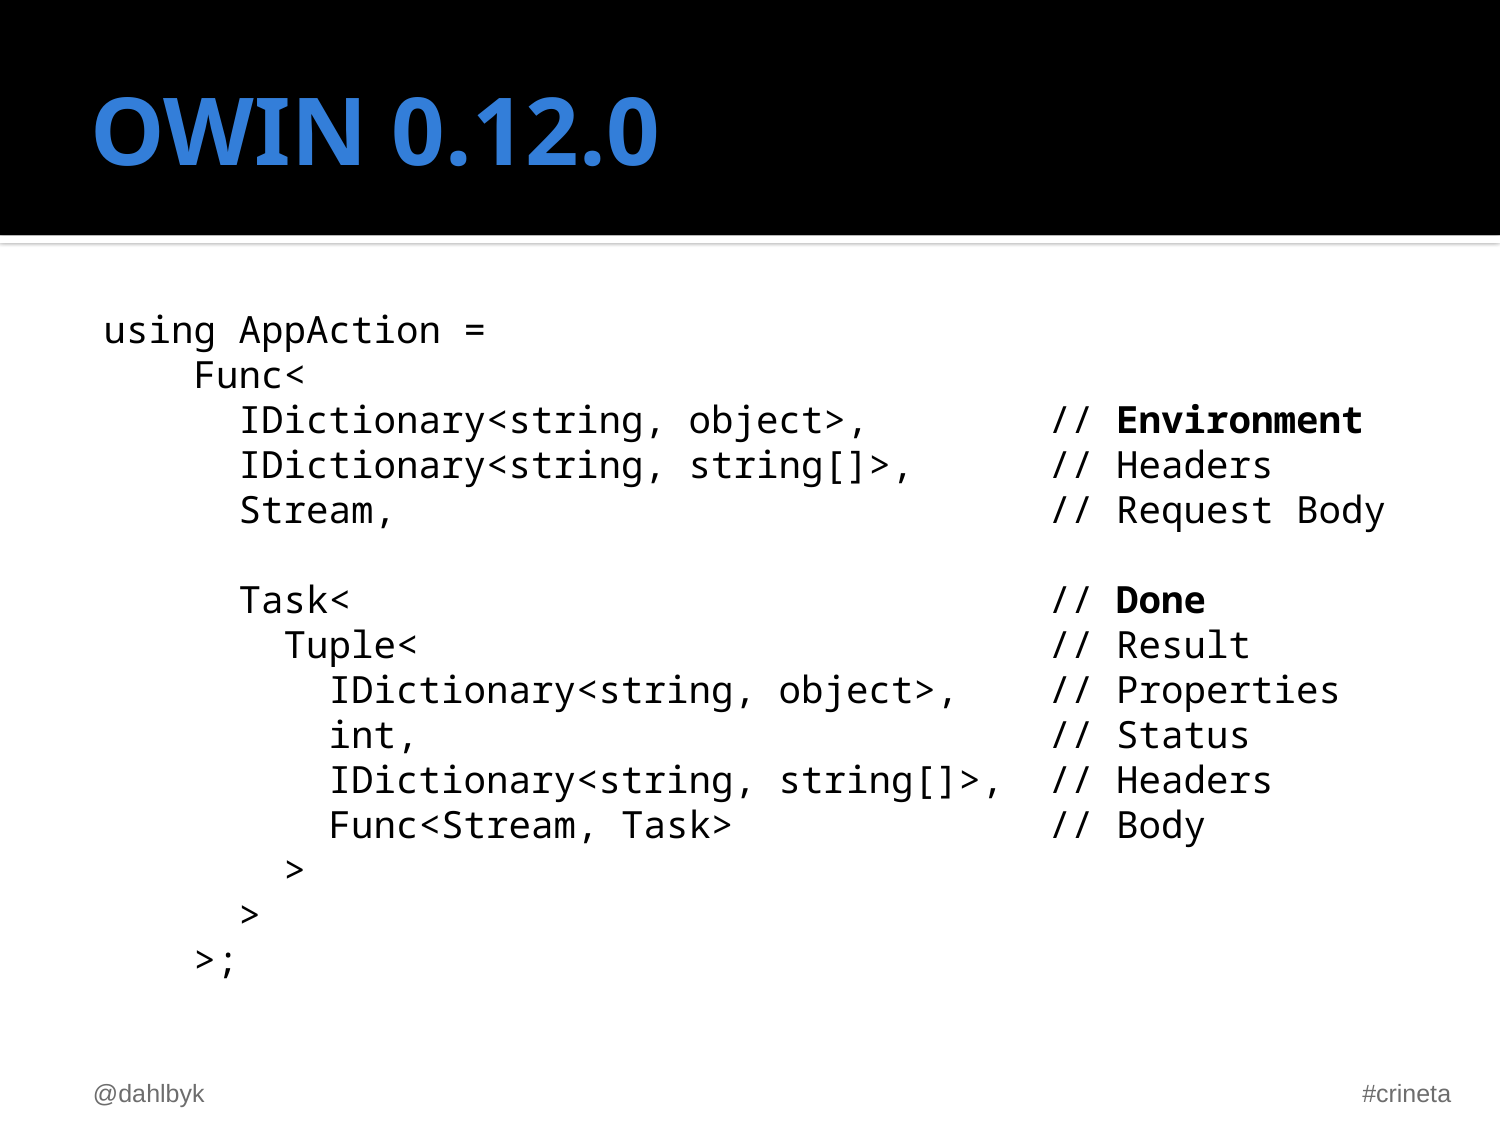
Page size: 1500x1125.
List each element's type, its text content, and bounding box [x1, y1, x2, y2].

slide_number #crineta [1237, 1062, 1467, 1108]
title OWIN 0.12.0 [75, 25, 1425, 231]
list using AppAction = Func< IDictionary<string, object>, // Environment IDictionary<string, string[]>, // Headers Stream, // Request Body Task< // Done Tuple< // Result IDictionary<string, object>, // Properties int, // Status IDictionary<string, string[]>, // Headers Func<Stream, Task> // Body > > >; [75, 291, 1425, 1050]
slide_number @dahlbyk [75, 1062, 425, 1108]
